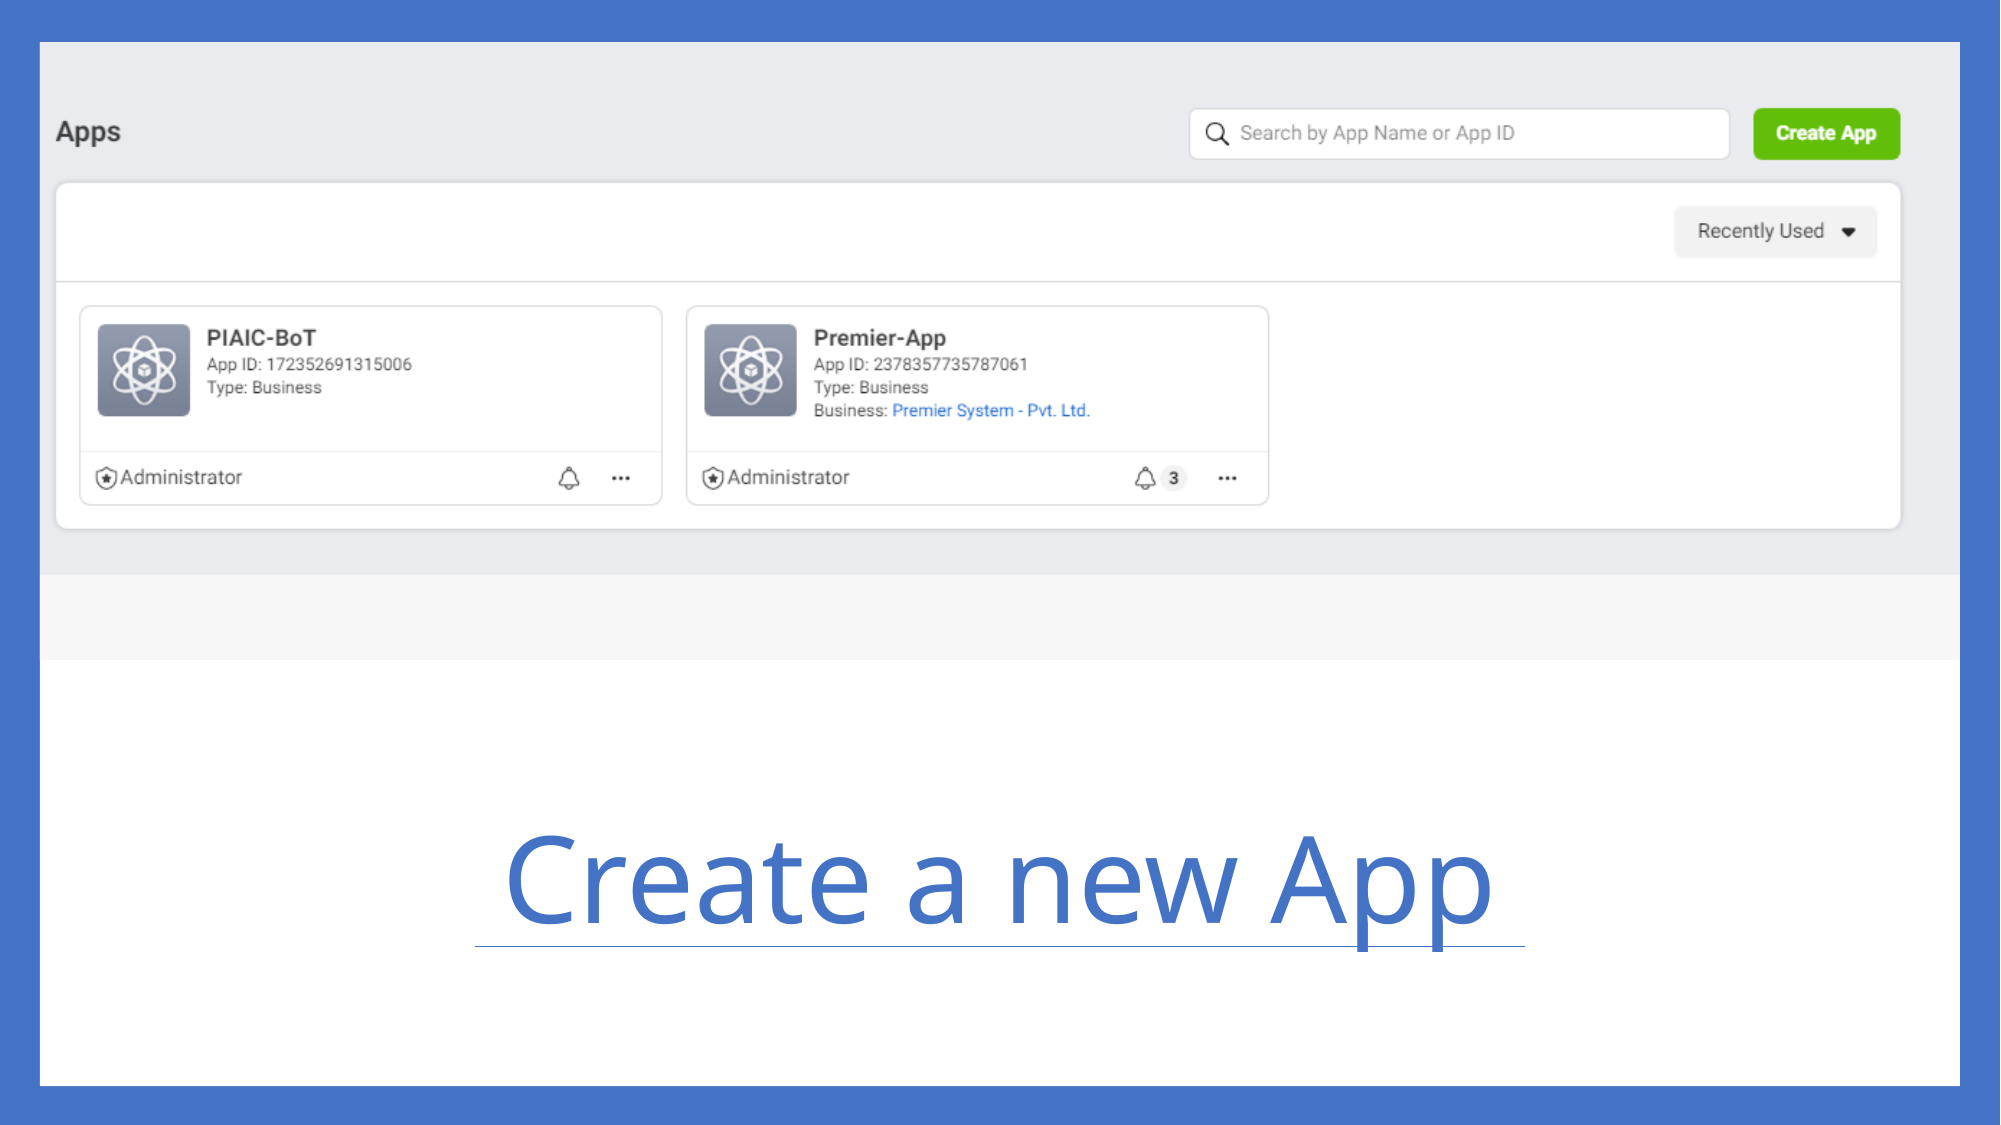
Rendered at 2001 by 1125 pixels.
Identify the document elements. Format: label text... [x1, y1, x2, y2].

title Create a new App [182, 701, 1818, 958]
text_box [0, 0, 2000, 1125]
text_box [39, 41, 1961, 1087]
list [39, 42, 1960, 660]
